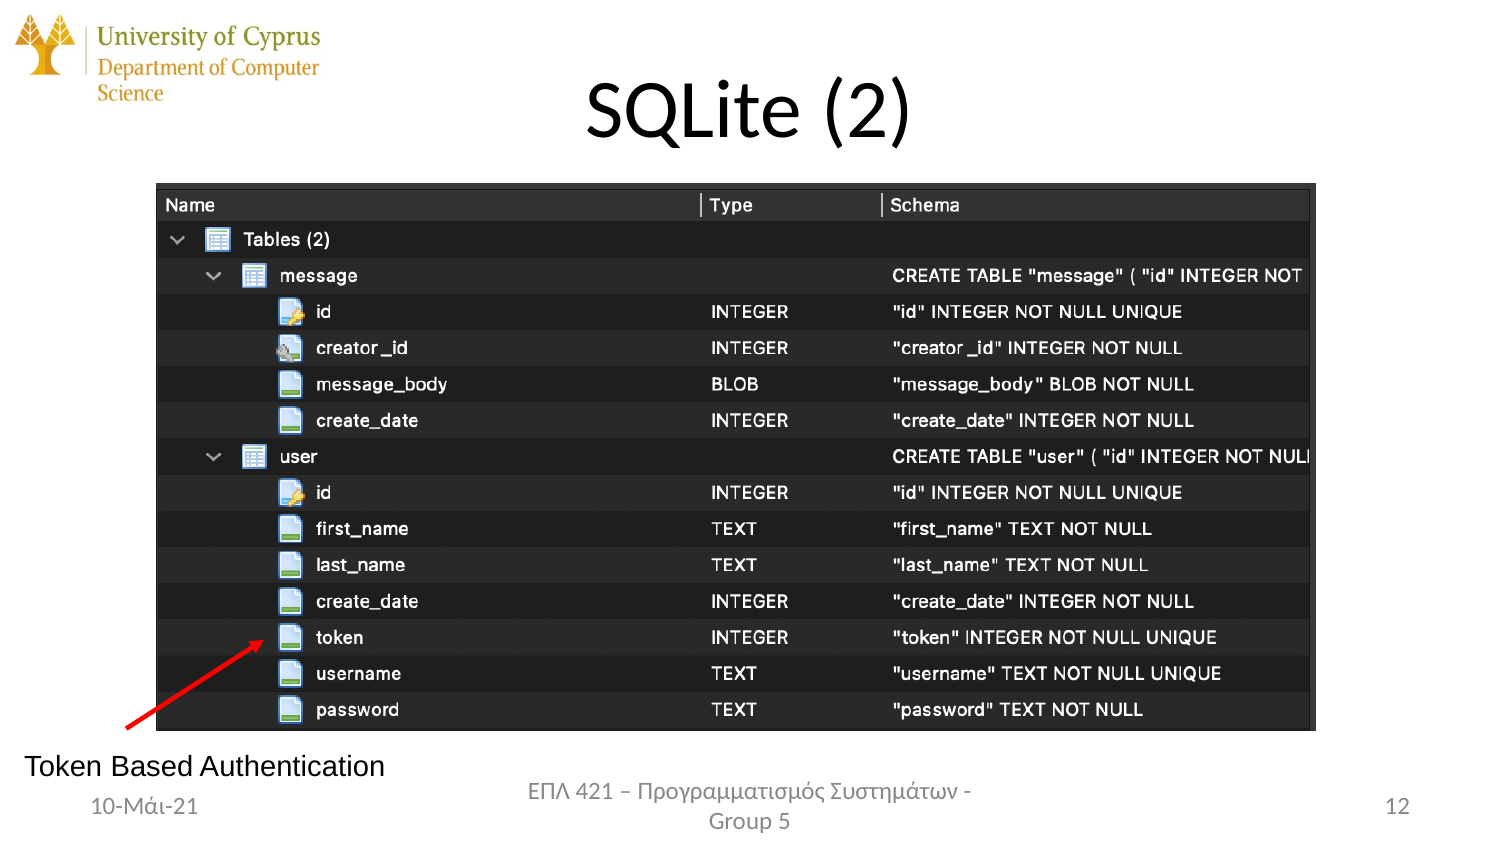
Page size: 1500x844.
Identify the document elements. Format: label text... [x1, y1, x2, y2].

text_box Token Based Authentication [9, 739, 460, 790]
title SQLite (2) [75, 33, 1425, 175]
slide_number 12 [1074, 782, 1425, 827]
picture [0, 0, 340, 131]
footer ΕΠΛ 421 – Προγραμματισμός Συστημάτων - Group 5 [512, 782, 988, 827]
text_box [125, 639, 265, 729]
picture [155, 183, 1316, 732]
slide_number 10-Μάι-21 [75, 790, 425, 827]
